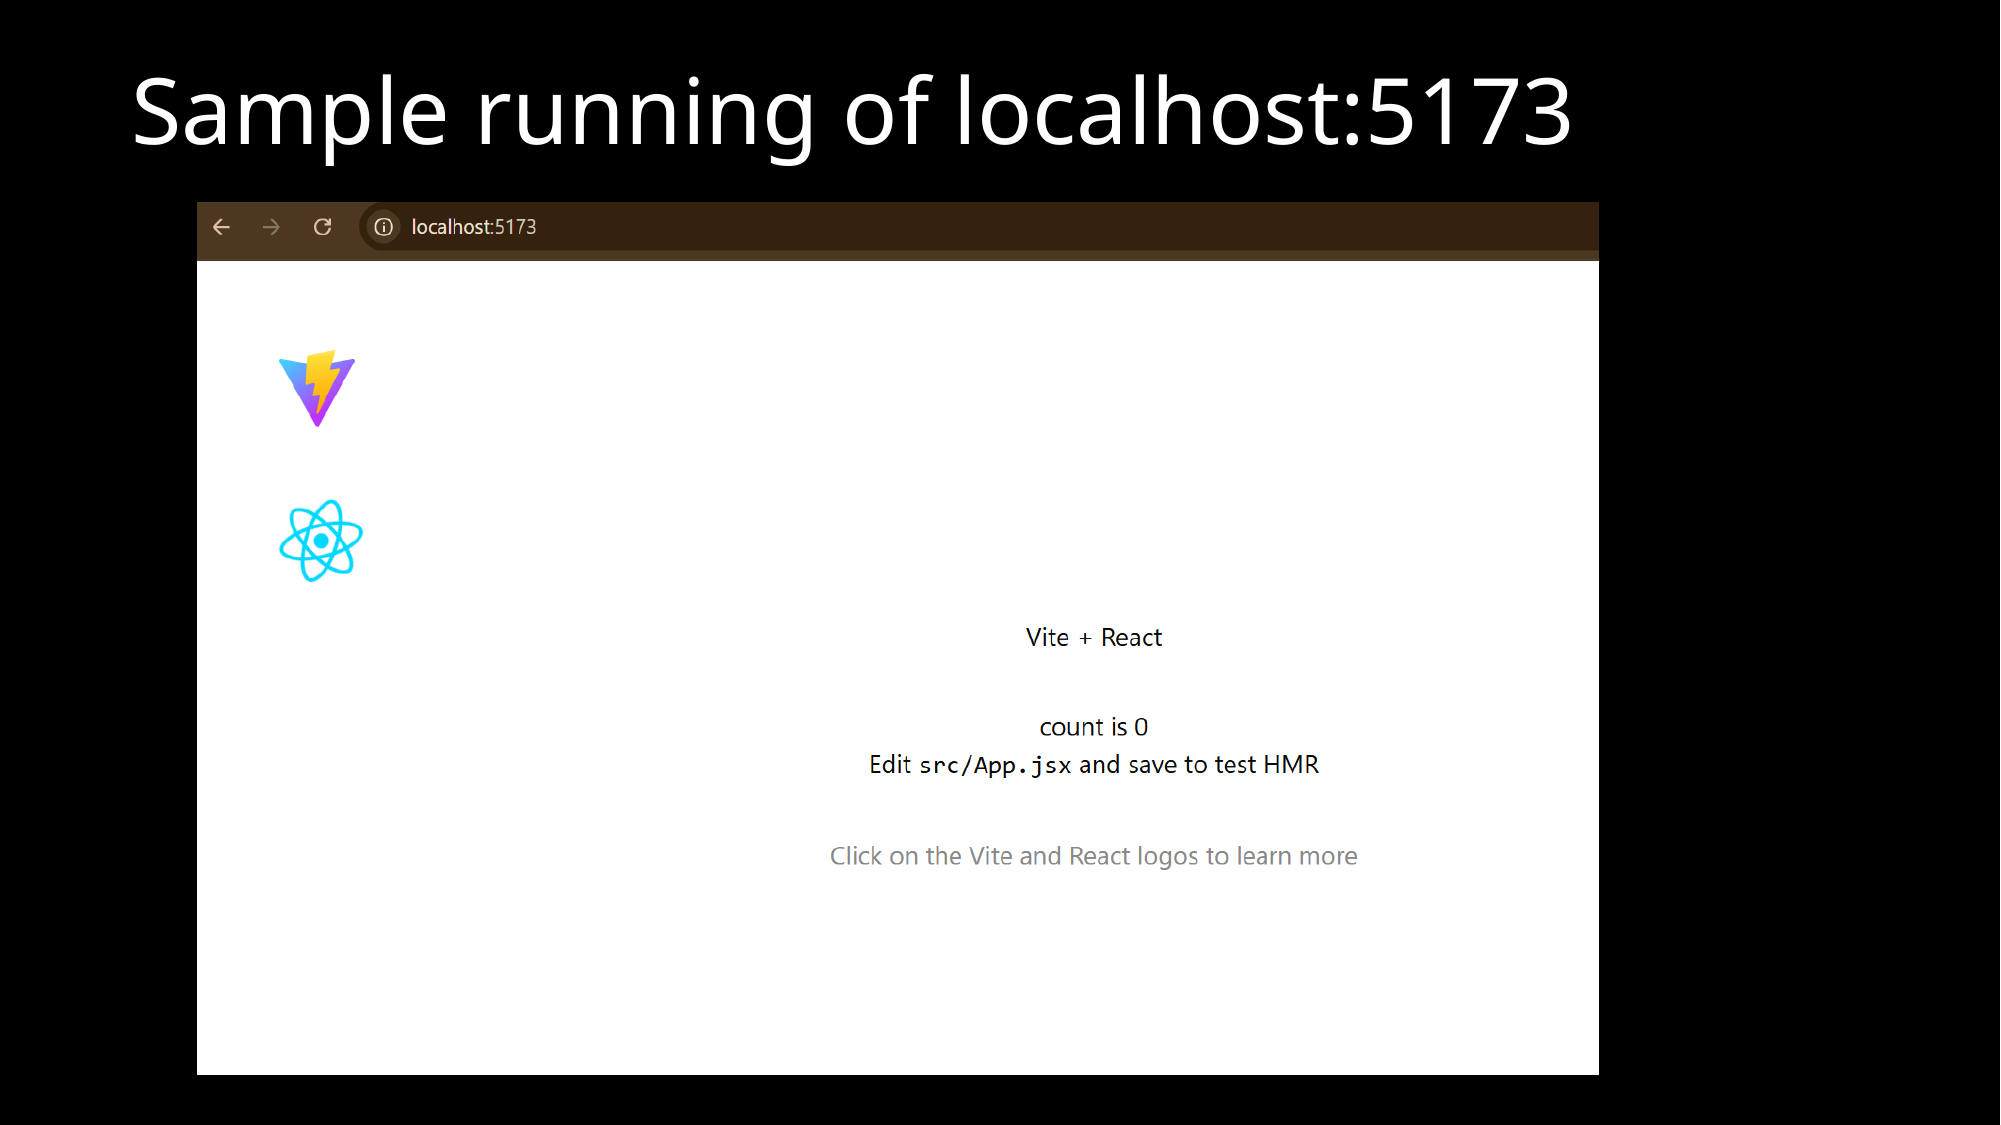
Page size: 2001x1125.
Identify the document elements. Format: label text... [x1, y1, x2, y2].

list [197, 202, 1599, 1075]
title Sample running of localhost:5173 [116, 43, 1842, 188]
